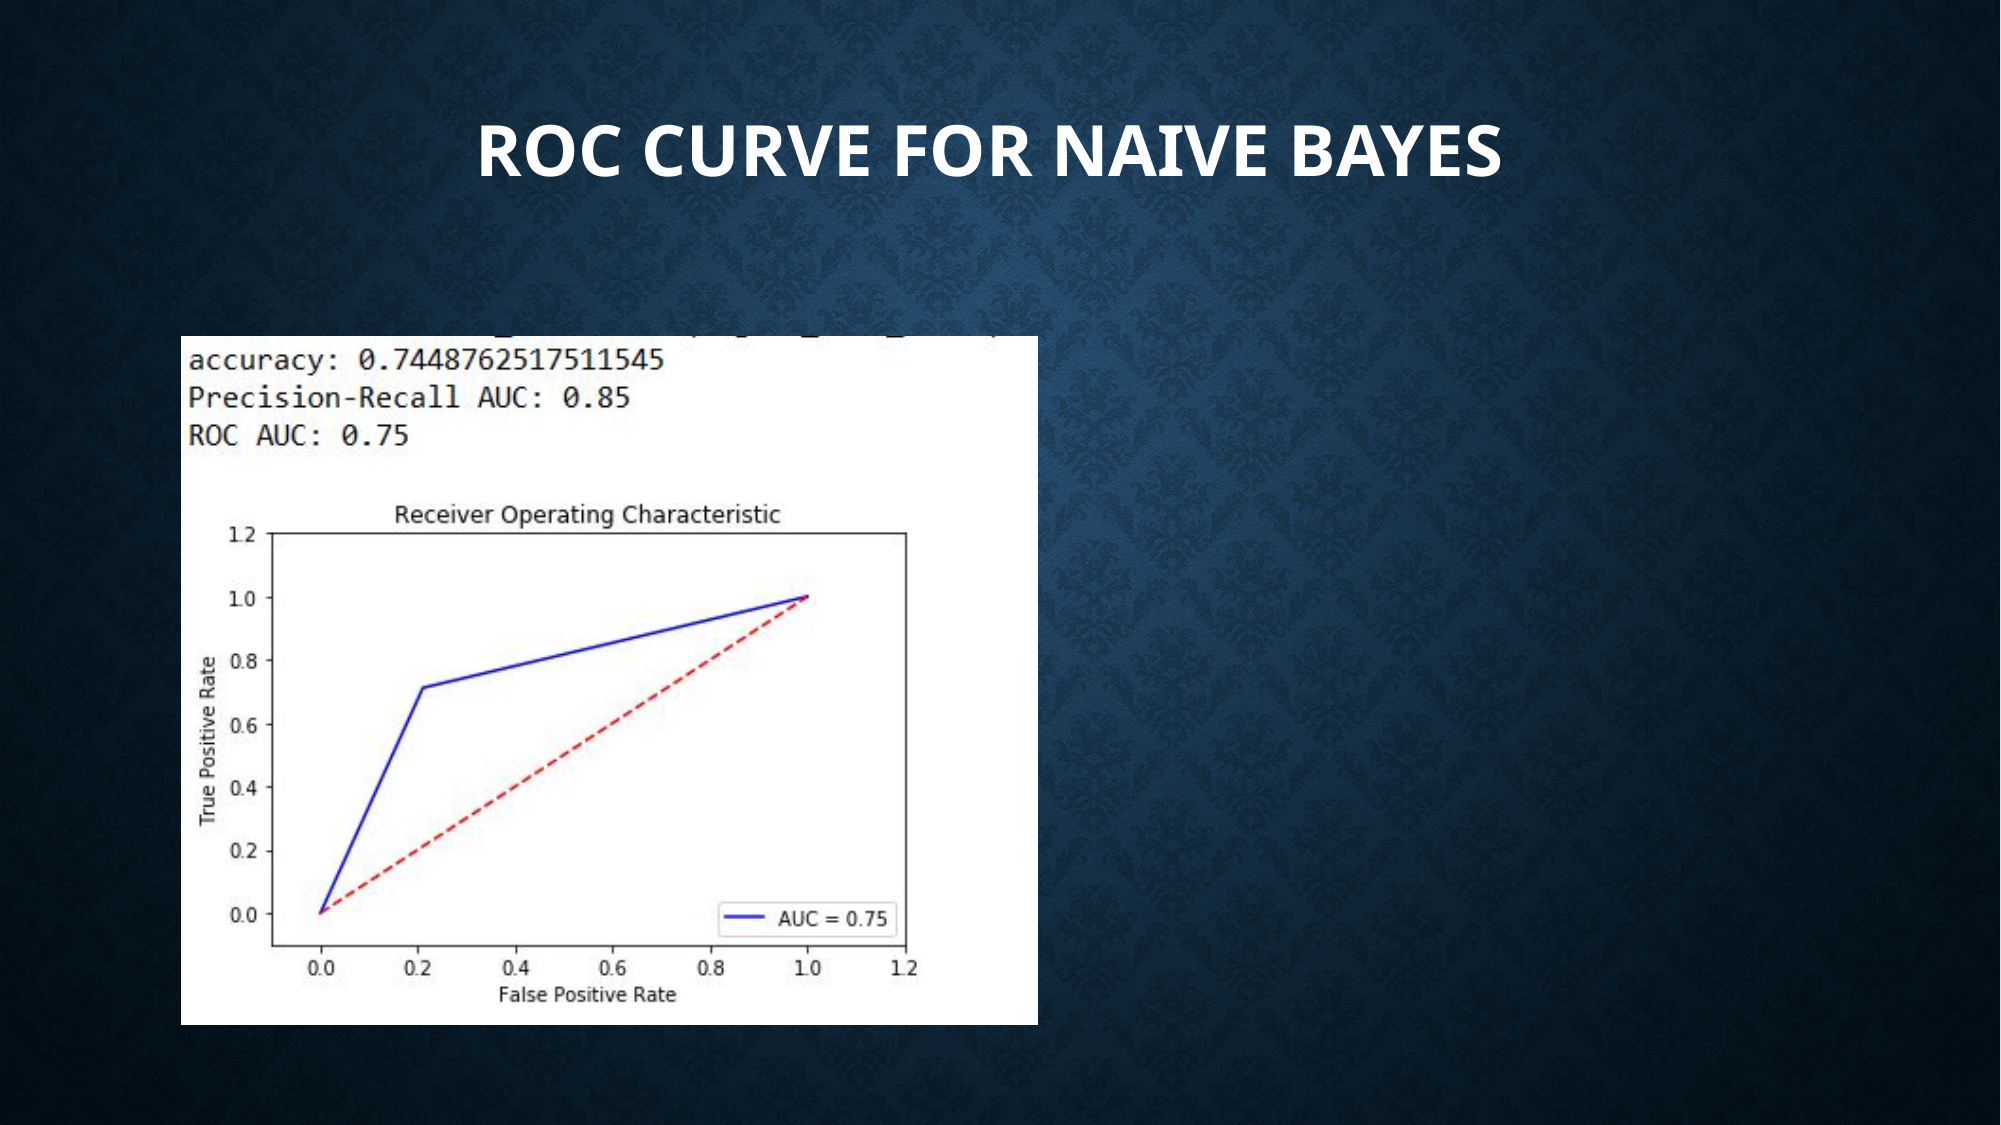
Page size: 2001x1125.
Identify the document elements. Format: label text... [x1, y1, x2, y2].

list [1038, 336, 1826, 1025]
title ROC curve for naive bayes [149, 99, 1849, 318]
picture [180, 336, 1038, 1026]
